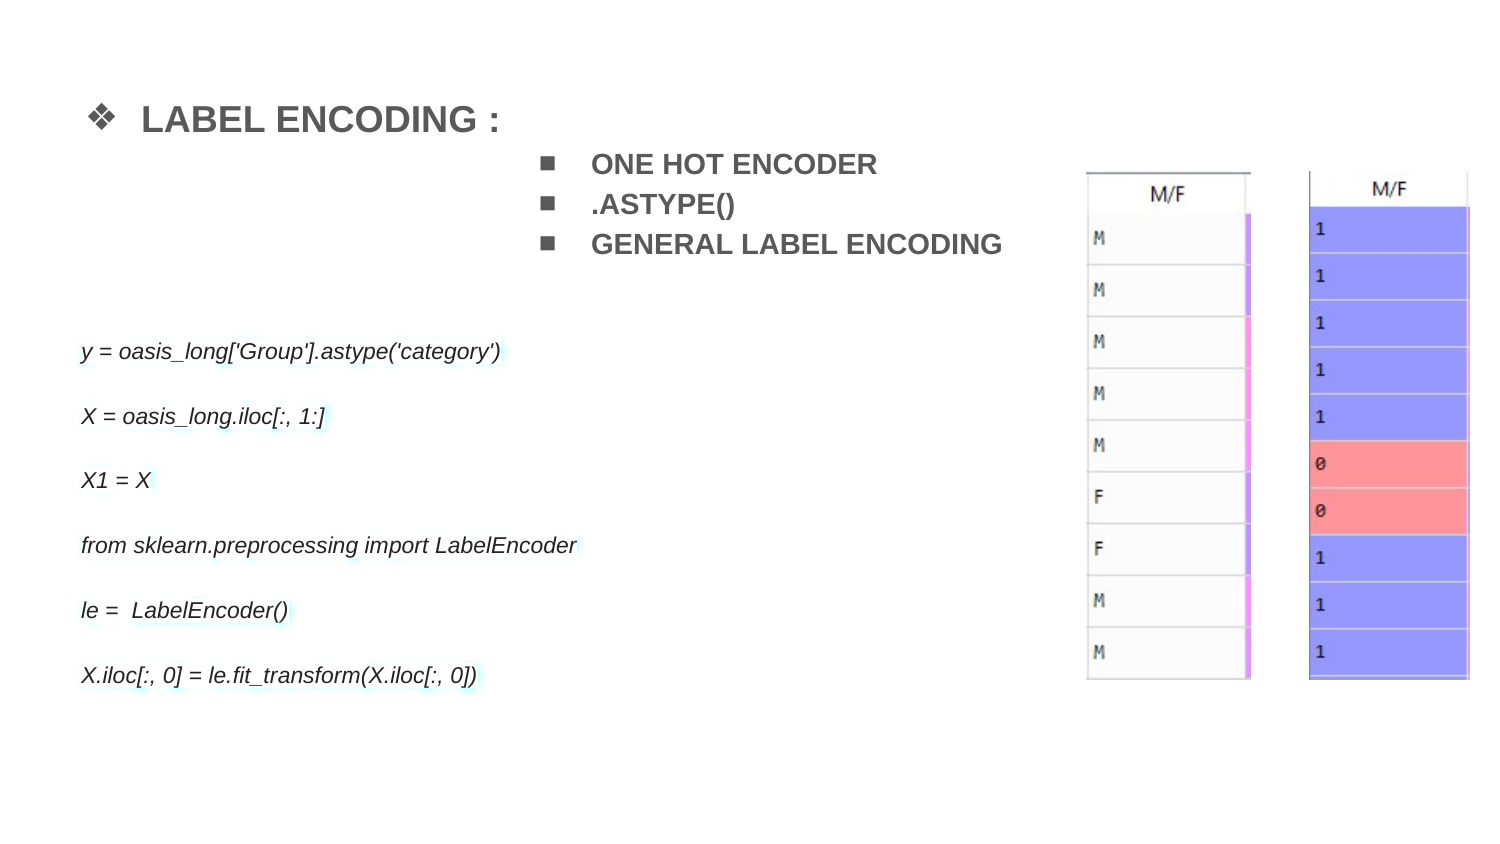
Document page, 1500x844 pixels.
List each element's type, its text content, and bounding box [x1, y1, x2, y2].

picture [1085, 171, 1251, 680]
list y = oasis_long['Group'].astype('category') X = oasis_long.iloc[:, 1:] X1 = X from sklearn.preprocessing import LabelEncoder le = LabelEncoder() X.iloc[:, 0] = le.fit_transform(X.iloc[:, 0]) [66, 317, 1464, 844]
picture [1309, 171, 1470, 680]
title LABEL ENCODING : ONE HOT ENCODER .ASTYPE() GENERAL LABEL ENCODING [51, 72, 1449, 167]
